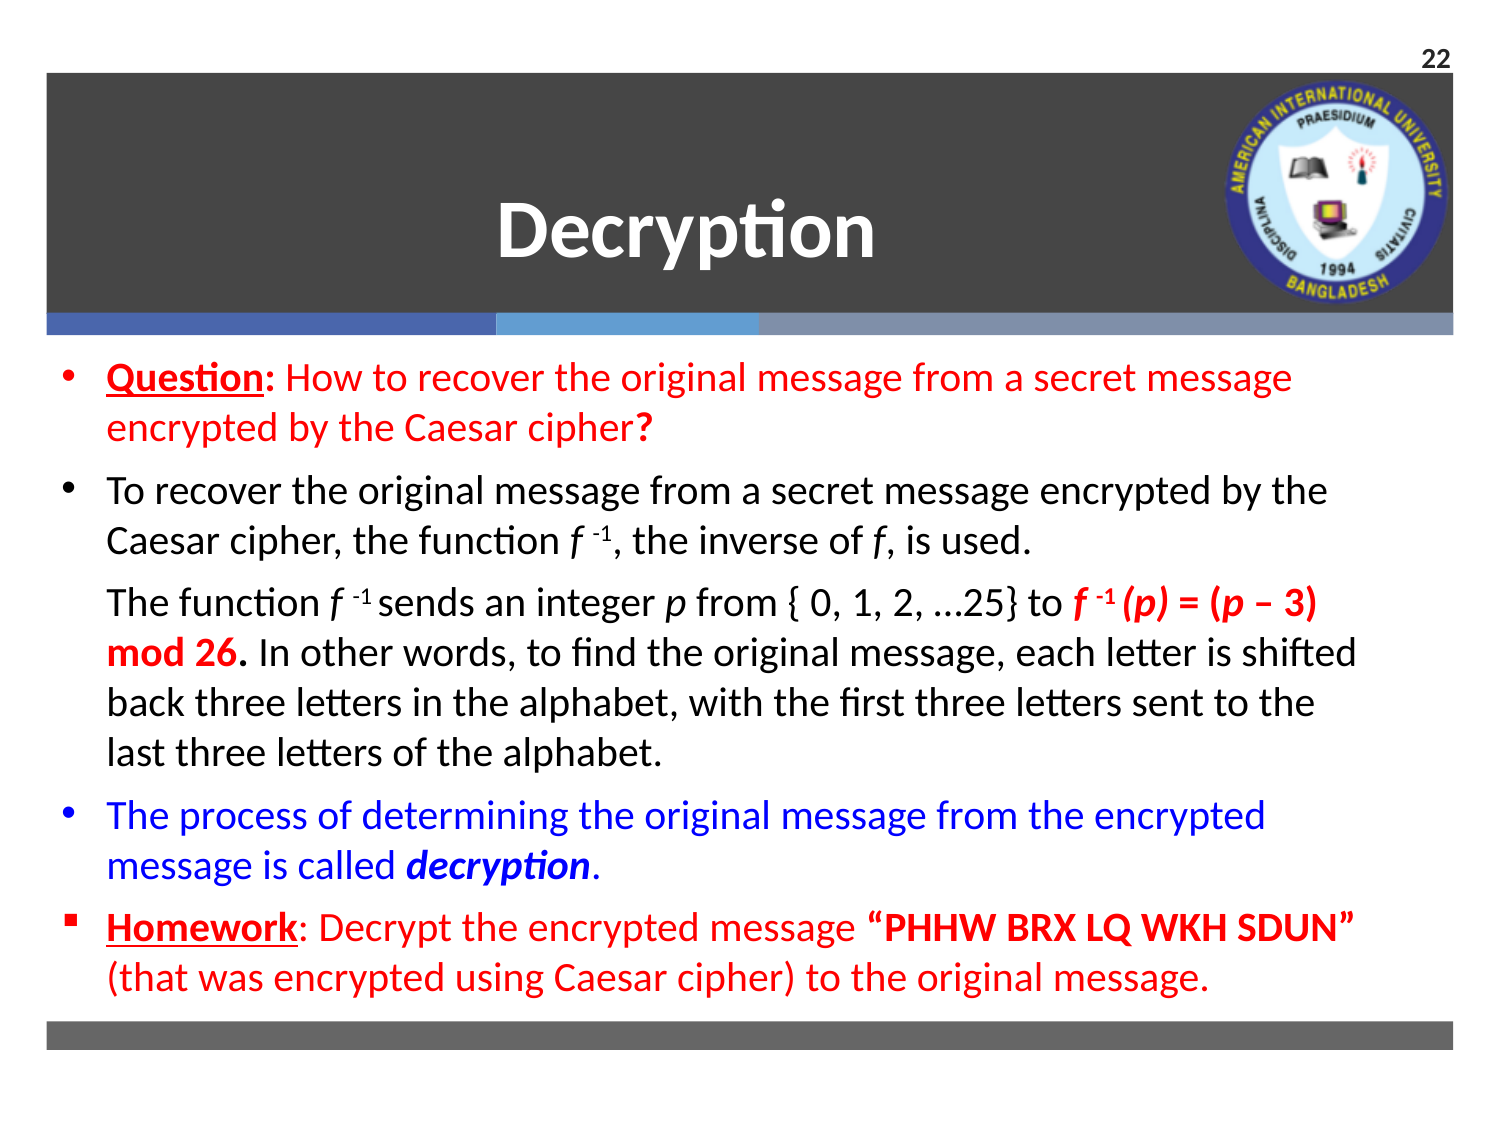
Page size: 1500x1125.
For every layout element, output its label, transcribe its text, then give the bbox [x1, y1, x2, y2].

picture [1220, 75, 1454, 310]
text_box Question: How to recover the original message from a secret message encrypted by the Caesar cipher? To recover the original message from a secret message encrypted by the Caesar cipher, the function f -1, the inverse of f, is used. The function f -1 sends an integer p from { 0, 1, 2, …25} to f -1 (p) = (p – 3) mod 26. In other words, to find the original message, each letter is shifted back three letters in the alphabet, with the first three letters sent to the last three letters of the alphabet. The process of determining the original message from the encrypted message is called decryption. Homework: Decrypt the encrypted message “PHHW BRX LQ WKH SDUN” (that was encrypted using Caesar cipher) to the original message. [46, 342, 1393, 1071]
title Decryption [46, 102, 1328, 282]
slide_number 22 [1362, 27, 1466, 87]
